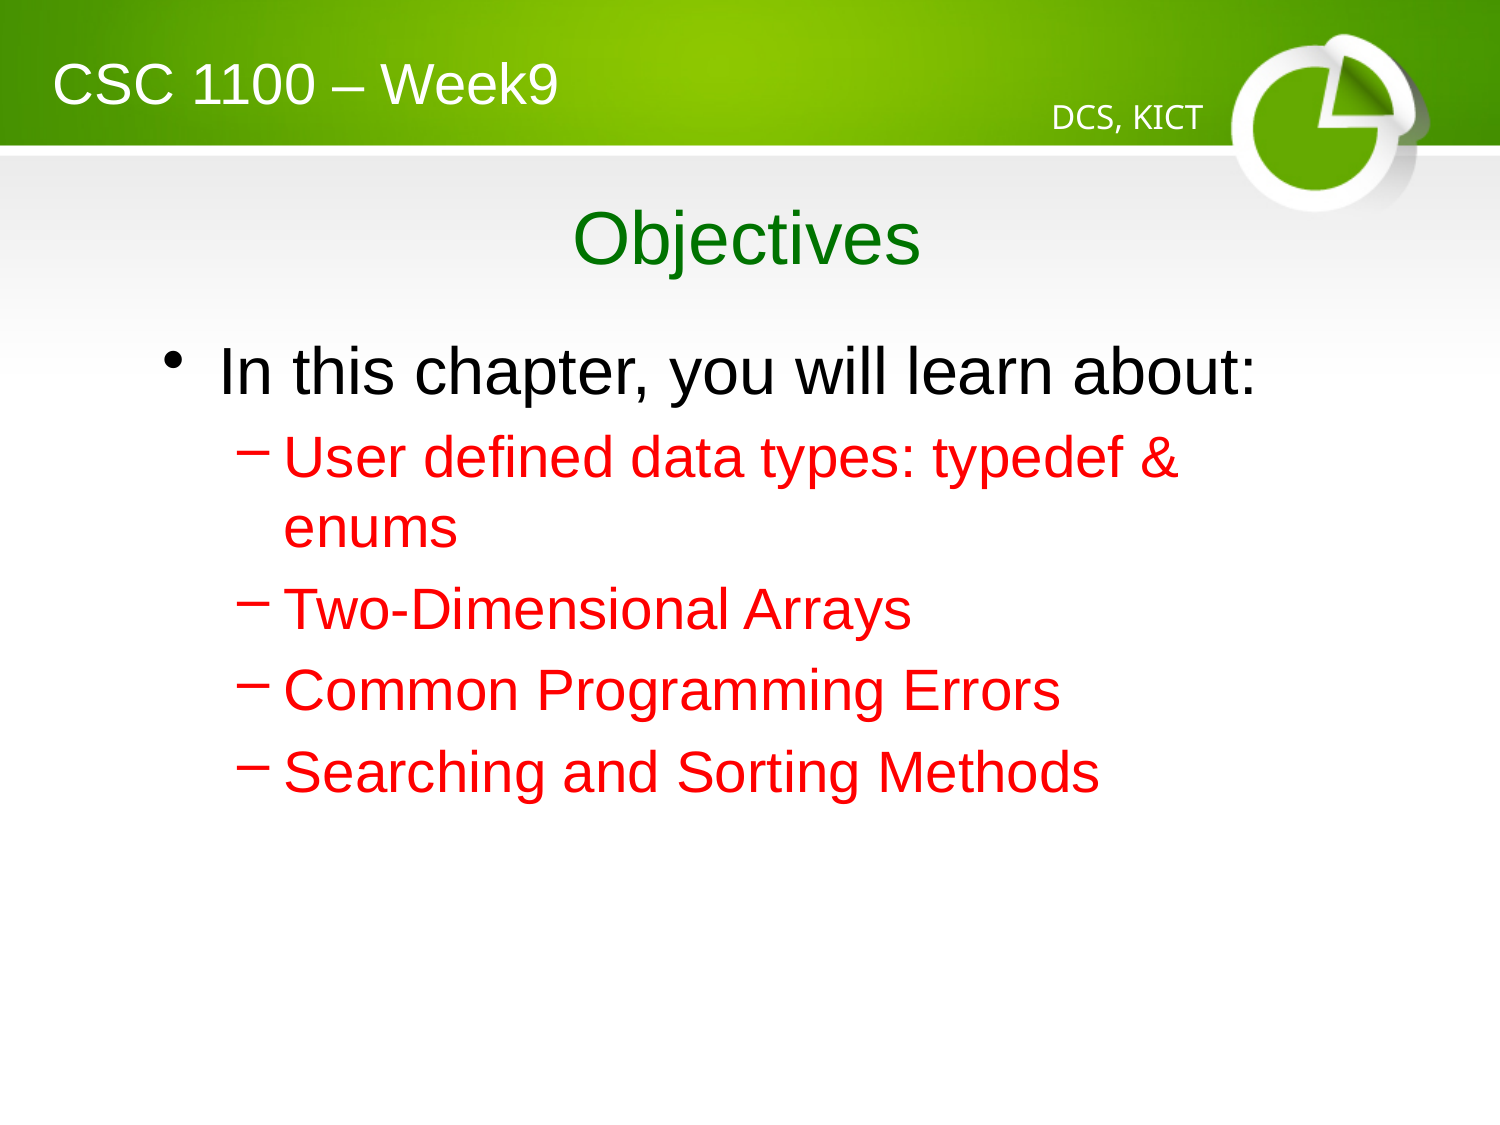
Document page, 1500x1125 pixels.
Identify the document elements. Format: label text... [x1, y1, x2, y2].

title Objectives [170, 174, 1324, 294]
text_box CSC 1100 – Week9 [37, 24, 613, 125]
text_box DCS, KICT [1036, 84, 1230, 144]
list In this chapter, you will learn about: User defined data types: typedef & enums Two-Dimensional Arrays Common Programming Errors Searching and Sorting Methods [147, 319, 1353, 948]
slide_number [1252, 112, 1325, 175]
picture [0, 0, 1500, 1125]
